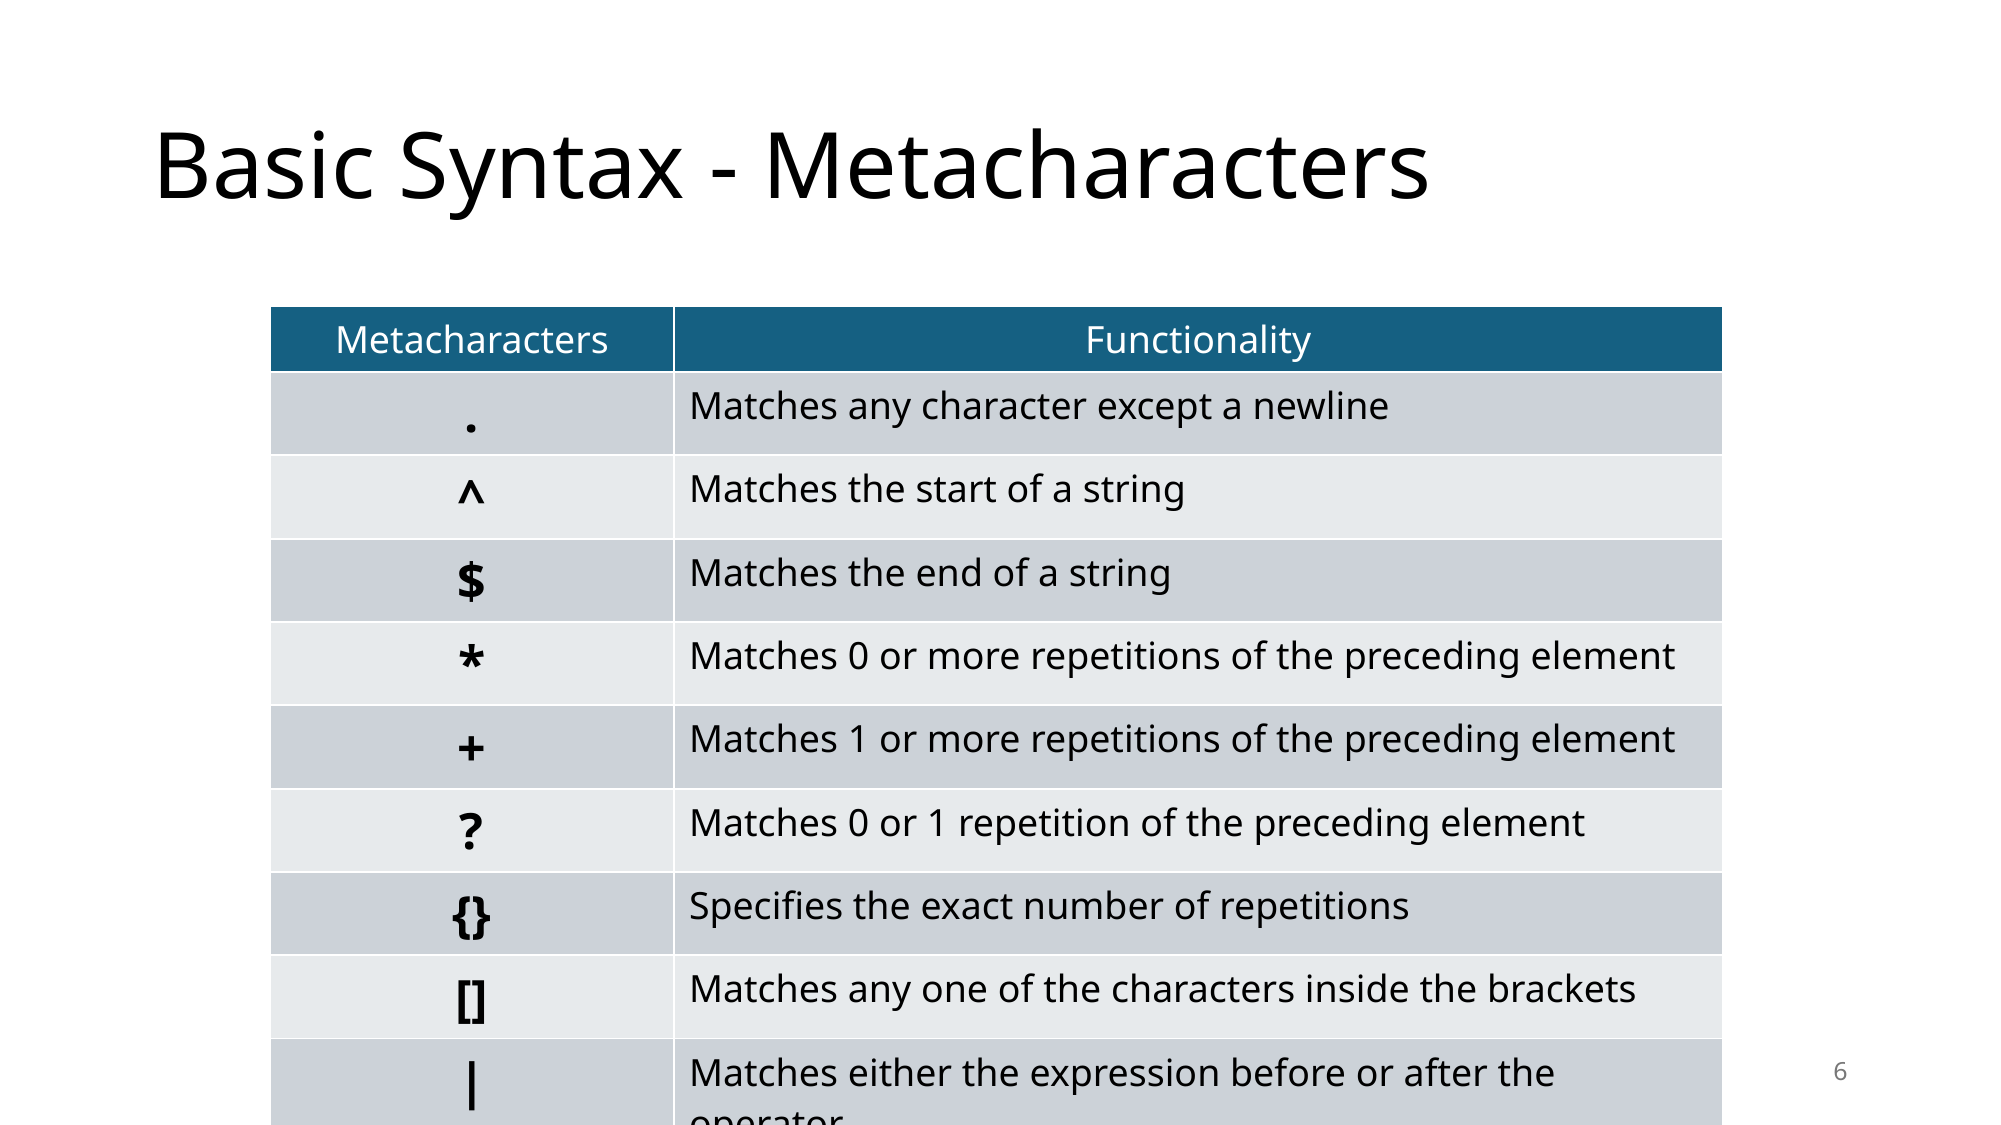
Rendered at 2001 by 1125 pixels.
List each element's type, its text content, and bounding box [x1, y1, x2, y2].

table_header Metacharacters [271, 307, 673, 371]
table_cell Matches 1 or more repetitions of the preceding element [675, 706, 1722, 788]
table_cell . [271, 373, 673, 454]
table_cell ? [271, 790, 673, 871]
table_cell {} [271, 873, 673, 954]
table_cell [] [271, 956, 673, 1038]
title Basic Syntax - Metacharacters [137, 59, 1863, 278]
table_cell Matches either the expression before or after the operator [675, 1039, 1722, 1125]
table_cell $ [271, 540, 673, 621]
table_cell | [271, 1039, 673, 1125]
slide_number 6 [1412, 1042, 1863, 1103]
table_cell Matches the start of a string [675, 456, 1722, 538]
table_header Functionality [675, 307, 1722, 371]
table_cell Specifies the exact number of repetitions [675, 873, 1722, 954]
table_cell ^ [271, 456, 673, 538]
table_cell * [271, 623, 673, 704]
table_cell + [271, 706, 673, 788]
table_cell Matches 0 or 1 repetition of the preceding element [675, 790, 1722, 871]
table_cell Matches any character except a newline [675, 373, 1722, 454]
footer Anjali Kulkarni [662, 1042, 1338, 1103]
table_cell Matches the end of a string [675, 540, 1722, 621]
table_cell Matches 0 or more repetitions of the preceding element [675, 623, 1722, 704]
table_cell Matches any one of the characters inside the brackets [675, 956, 1722, 1038]
